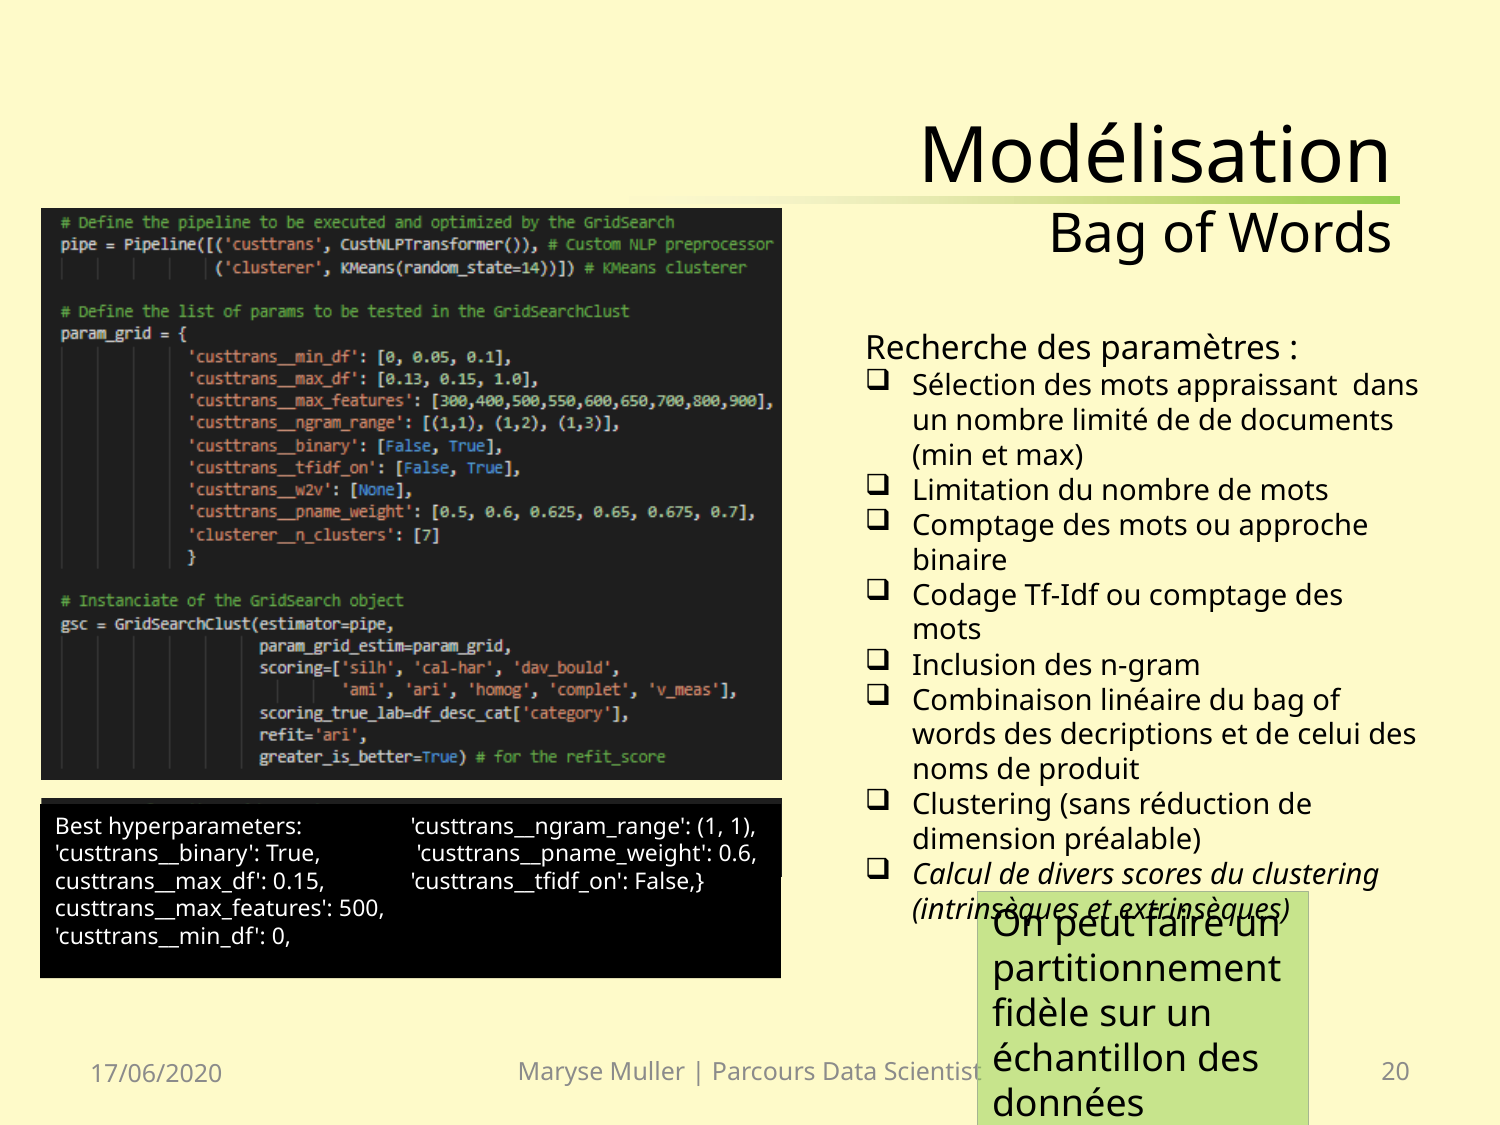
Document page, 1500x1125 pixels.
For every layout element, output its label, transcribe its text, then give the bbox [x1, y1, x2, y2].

text_box On peut faire un partitionnement fidèle sur un échantillon des données [977, 933, 1309, 1125]
text_box Recherche des paramètres : Sélection des mots appraissant dans un nombre limité de de documents (min et max) Limitation du nombre de mots Comptage des mots ou approche binaire Codage Tf-Idf ou comptage des mots Inclusion des n-gram Combinaison linéaire du bag of words des decriptions et de celui des noms de produit Clustering (sans réduction de dimension préalable) Calcul de divers scores du clustering (intrinsèques et extrinsèques) [850, 318, 1436, 933]
text_box [625, 194, 1402, 206]
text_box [41, 207, 783, 877]
slide_number 20 [1309, 1042, 1425, 1103]
text_box Best hyperparameters: 'custtrans__binary': True, custtrans__max_df': 0.15, custtrans__max_features': 500, 'custtrans__min_df': 0, 'custtrans__ngram_range': (1, 1), 'custtrans__pname_weight': 0.6, 'custtrans__tfidf_on': False,} [40, 884, 781, 979]
footer Maryse Muller | Parcours Data Scientist [472, 1042, 977, 1103]
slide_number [75, 1042, 425, 1103]
title Modélisation Bag of Words [179, 96, 1408, 272]
